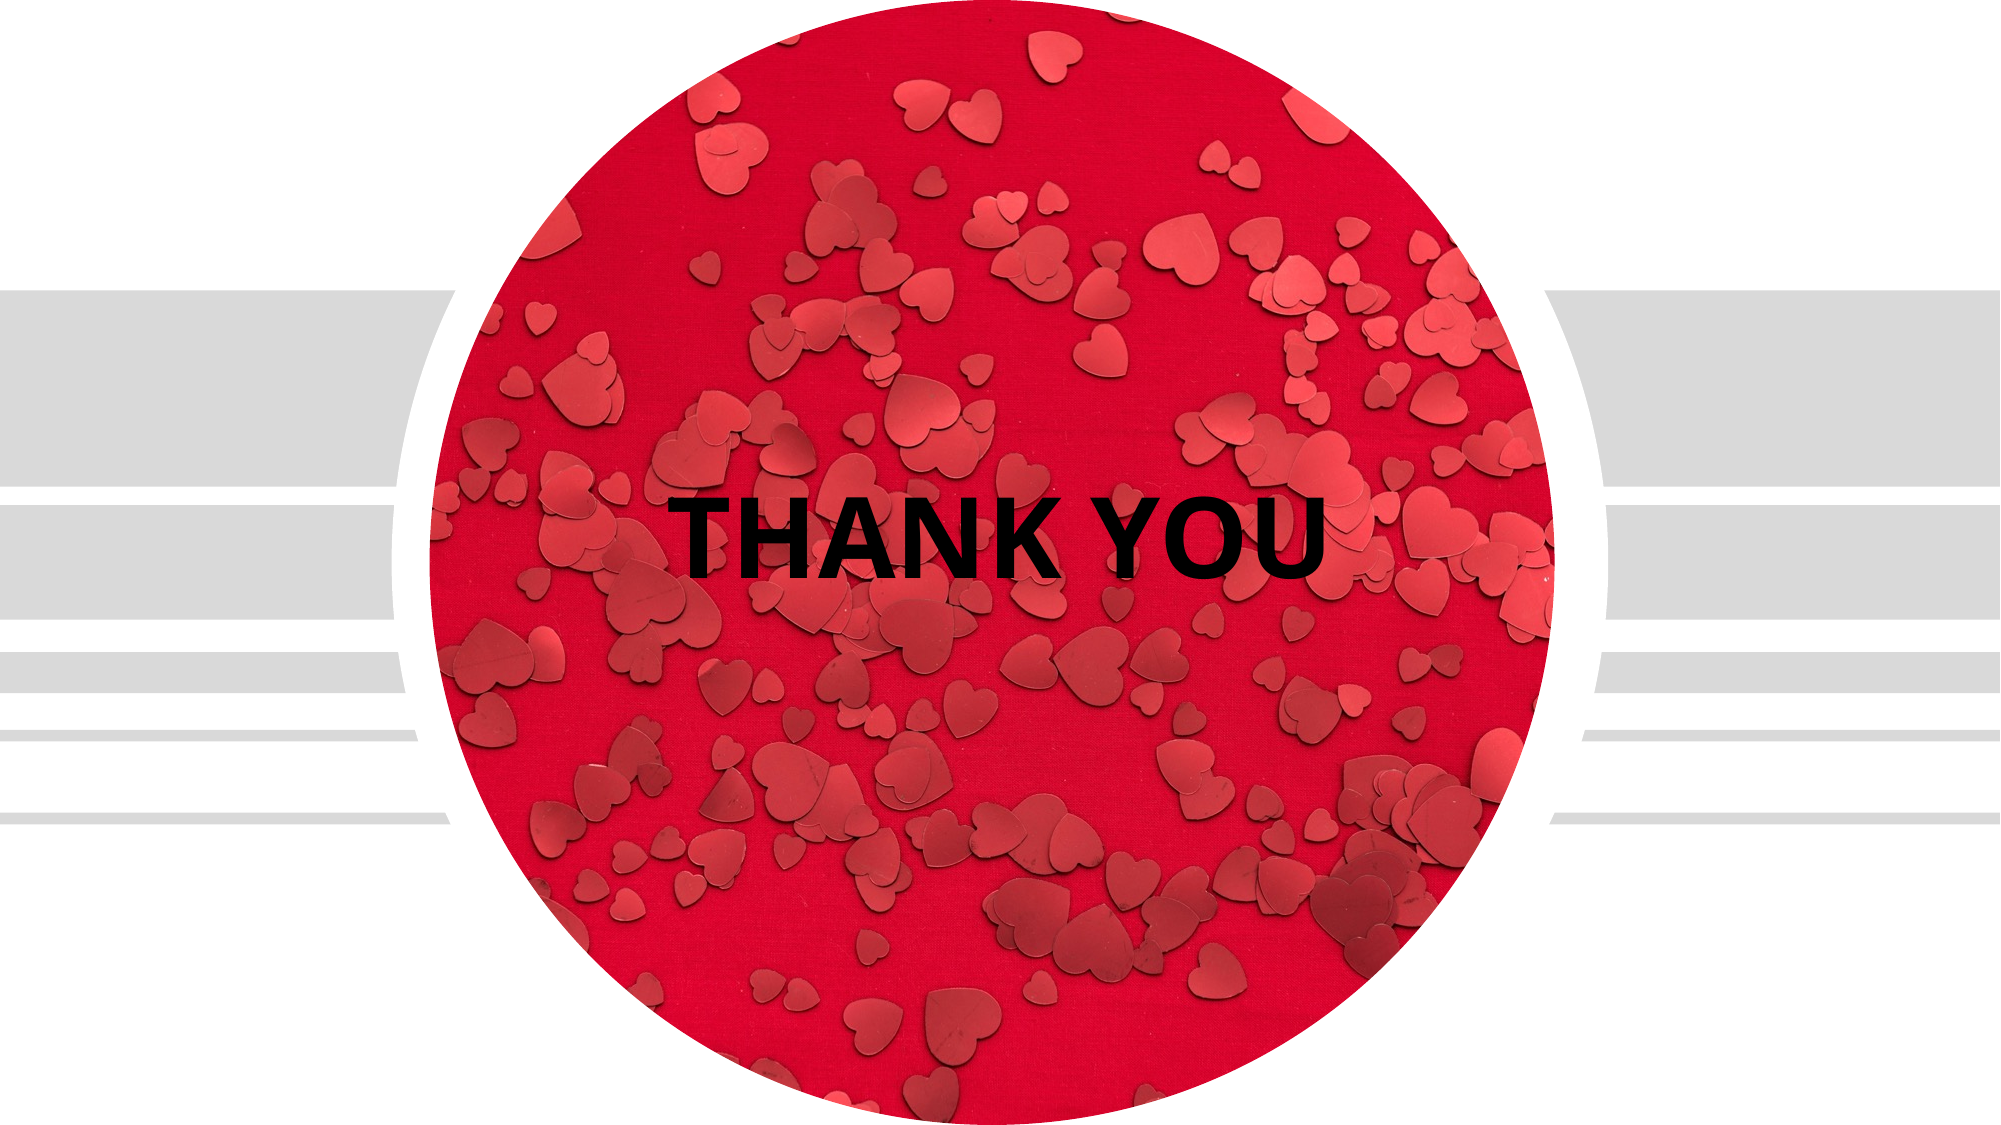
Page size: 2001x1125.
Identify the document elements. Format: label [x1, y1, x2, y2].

picture [429, 0, 1555, 1125]
